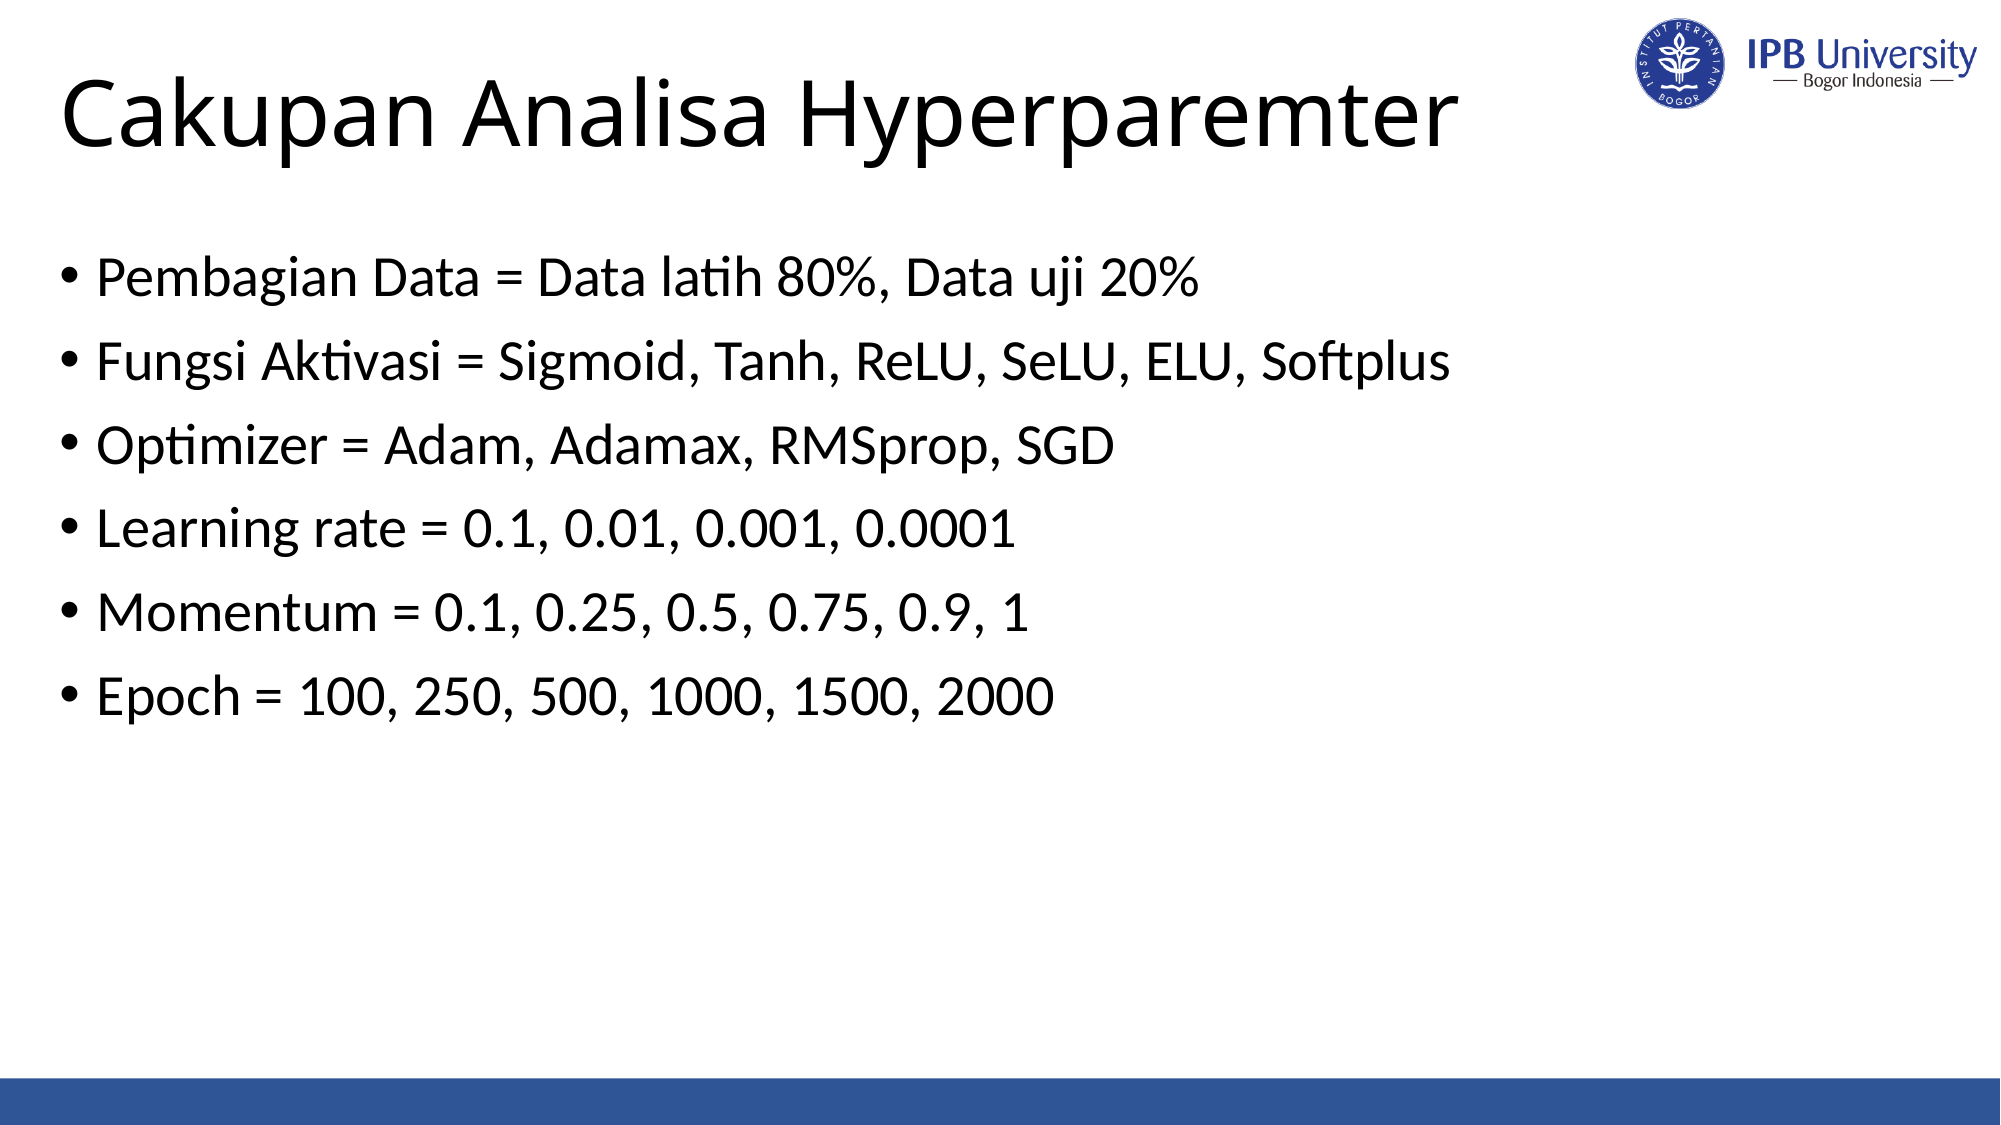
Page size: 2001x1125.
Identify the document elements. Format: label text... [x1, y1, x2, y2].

text_box [0, 1077, 2000, 1125]
title Cakupan Analisa Hyperparemter [44, 19, 1977, 216]
list Pembagian Data = Data latih 80%, Data uji 20% Fungsi Aktivasi = Sigmoid, Tanh, ReLU, SeLU, ELU, Softplus Optimizer = Adam, Adamax, RMSprop, SGD Learning rate = 0.1, 0.01, 0.001, 0.0001 Momentum = 0.1, 0.25, 0.5, 0.75, 0.9, 1 Epoch = 100, 250, 500, 1000, 1500, 2000 [44, 238, 1977, 1066]
picture [1635, 18, 1977, 109]
